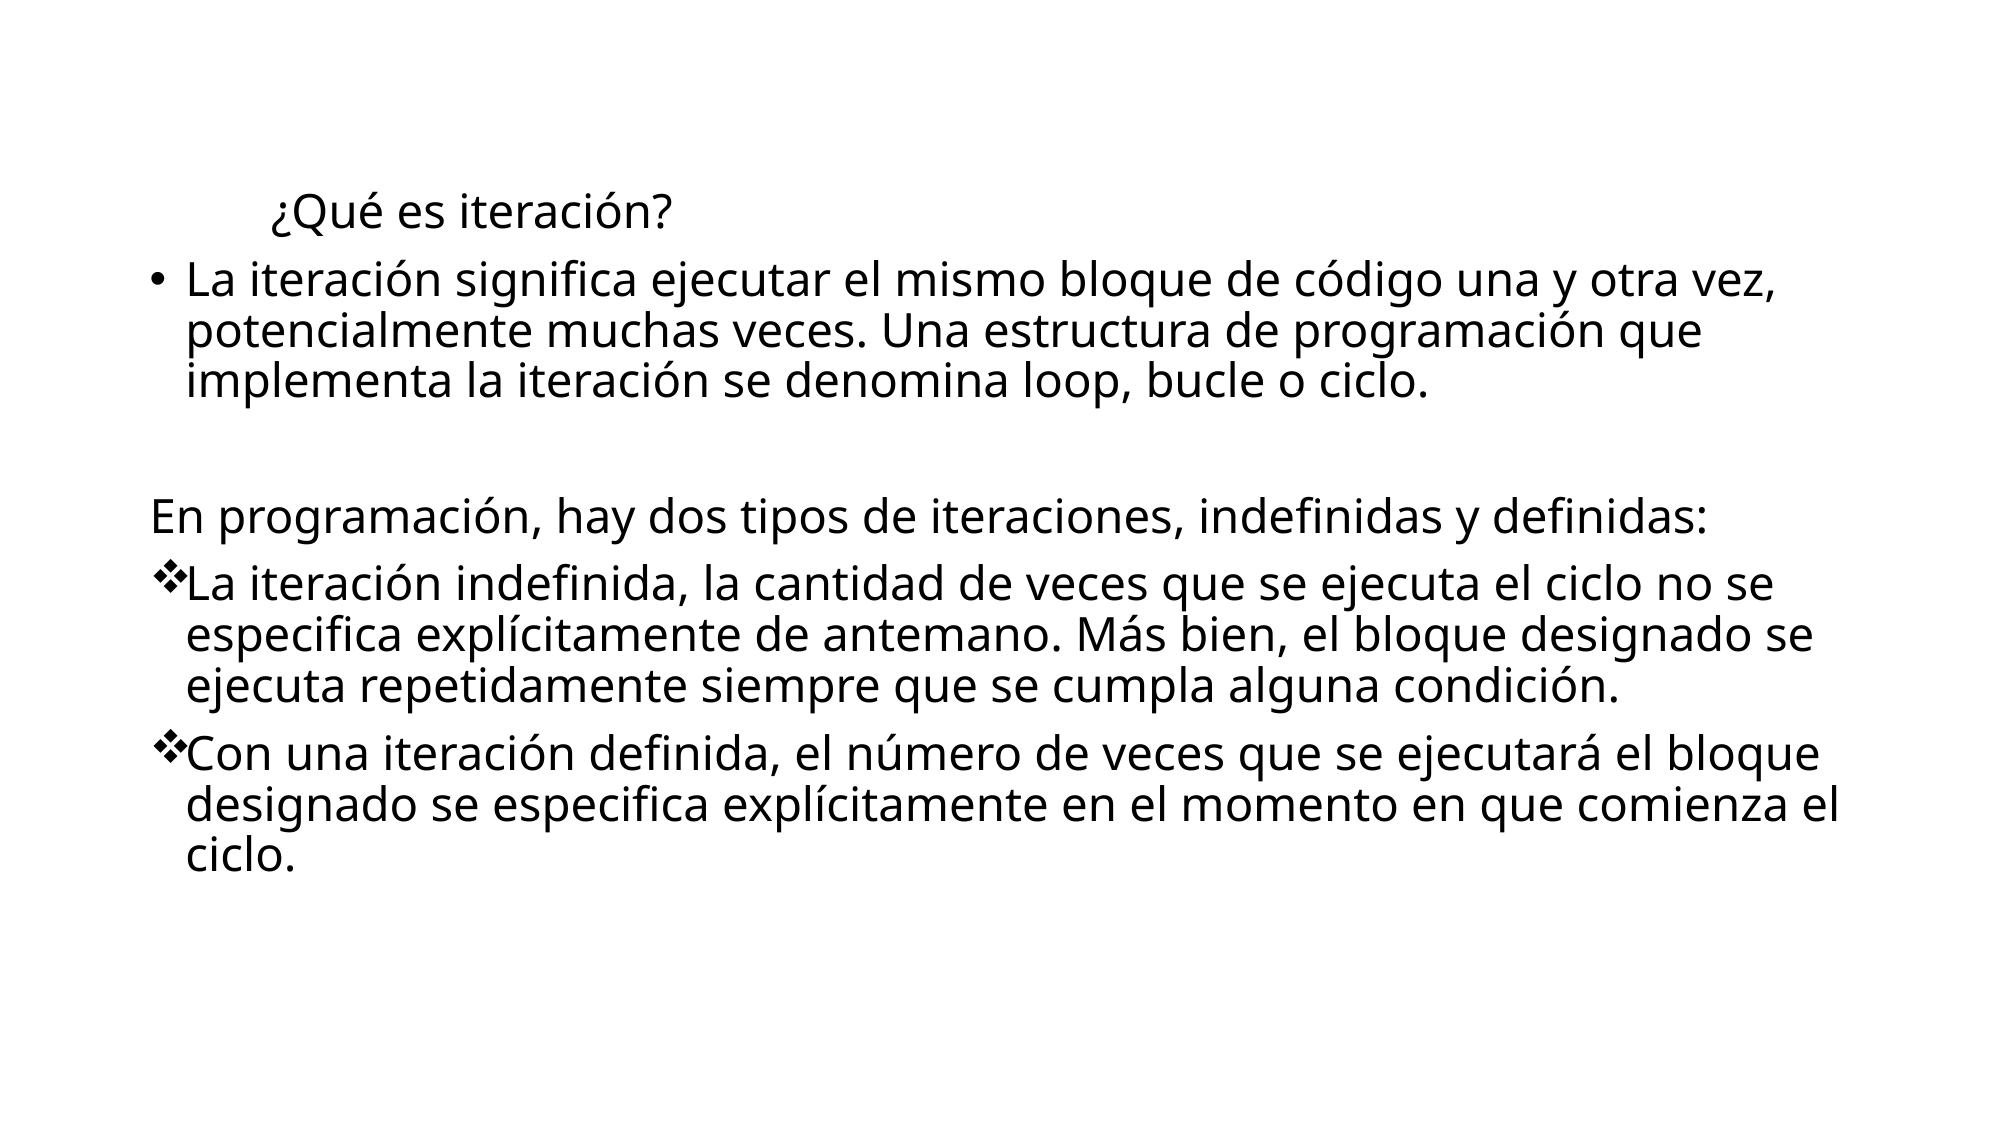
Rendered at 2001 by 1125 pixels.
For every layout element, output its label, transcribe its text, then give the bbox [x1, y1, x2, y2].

list ¿Qué es iteración? La iteración significa ejecutar el mismo bloque de código una y otra vez, potencialmente muchas veces. Una estructura de programación que implementa la iteración se denomina loop, bucle o ciclo. En programación, hay dos tipos de iteraciones, indefinidas y definidas: La iteración indefinida, la cantidad de veces que se ejecuta el ciclo no se especifica explícitamente de antemano. Más bien, el bloque designado se ejecuta repetidamente siempre que se cumpla alguna condición. Con una iteración definida, el número de veces que se ejecutará el bloque designado se especifica explícitamente en el momento en que comienza el ciclo. [134, 180, 1866, 895]
